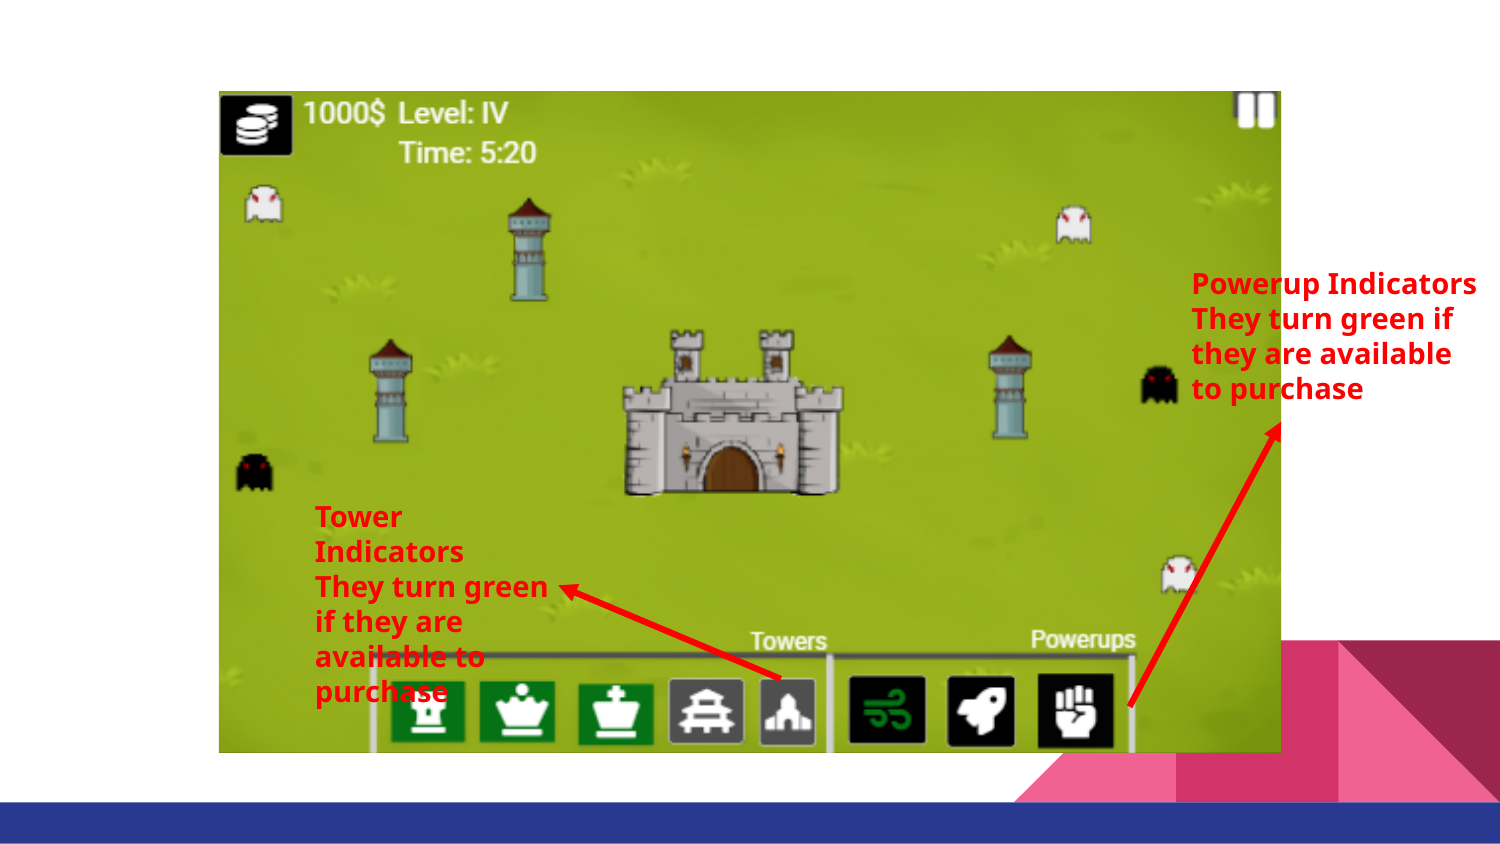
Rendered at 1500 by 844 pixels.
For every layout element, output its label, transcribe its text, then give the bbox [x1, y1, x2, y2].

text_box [1129, 421, 1282, 707]
text_box Powerup Indicators They turn green if they are available to purchase [1285, 250, 1500, 420]
picture [218, 90, 1282, 753]
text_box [557, 585, 781, 680]
